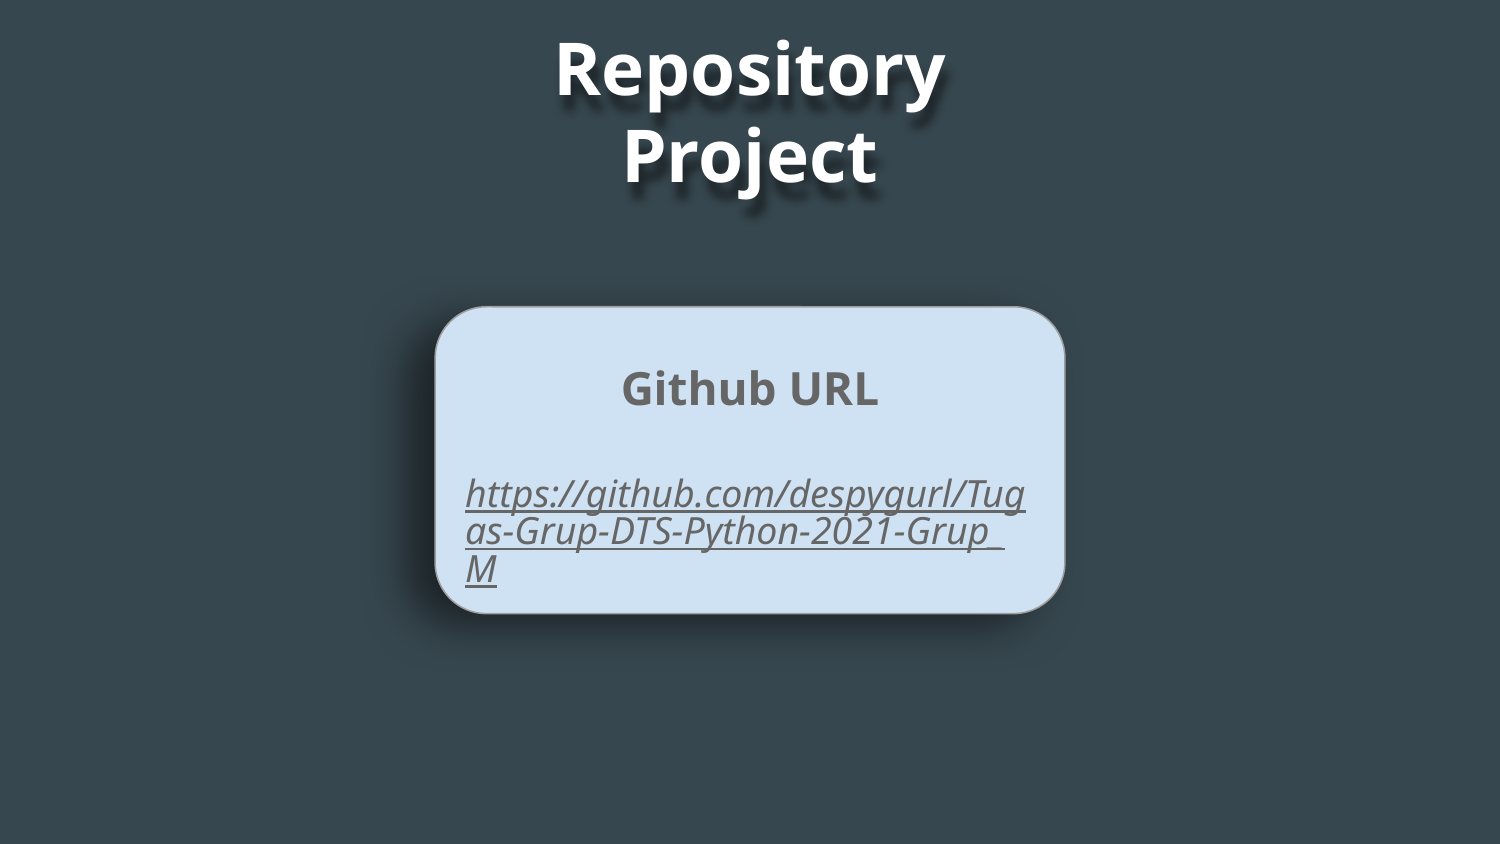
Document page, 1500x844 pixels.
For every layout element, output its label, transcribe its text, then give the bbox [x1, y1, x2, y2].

title Repository Project [418, 62, 1082, 157]
text_box Github URL https://github.com/despygurl/Tugas-Grup-DTS-Python-2021-Grup_M [435, 306, 1065, 614]
